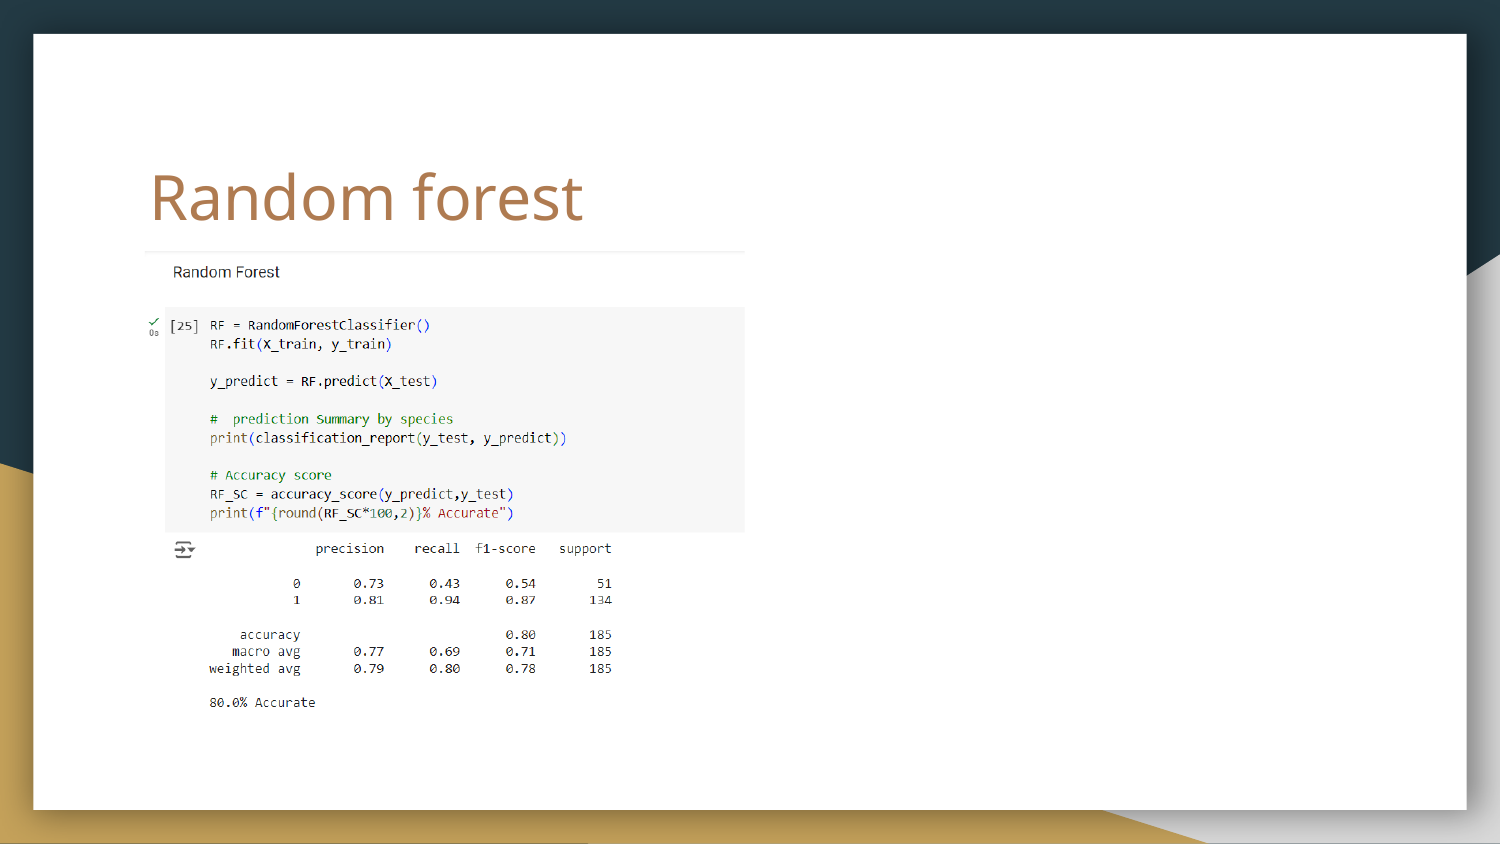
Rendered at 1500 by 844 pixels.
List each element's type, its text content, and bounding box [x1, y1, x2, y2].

title Random forest [134, 138, 1366, 296]
picture [144, 250, 745, 729]
